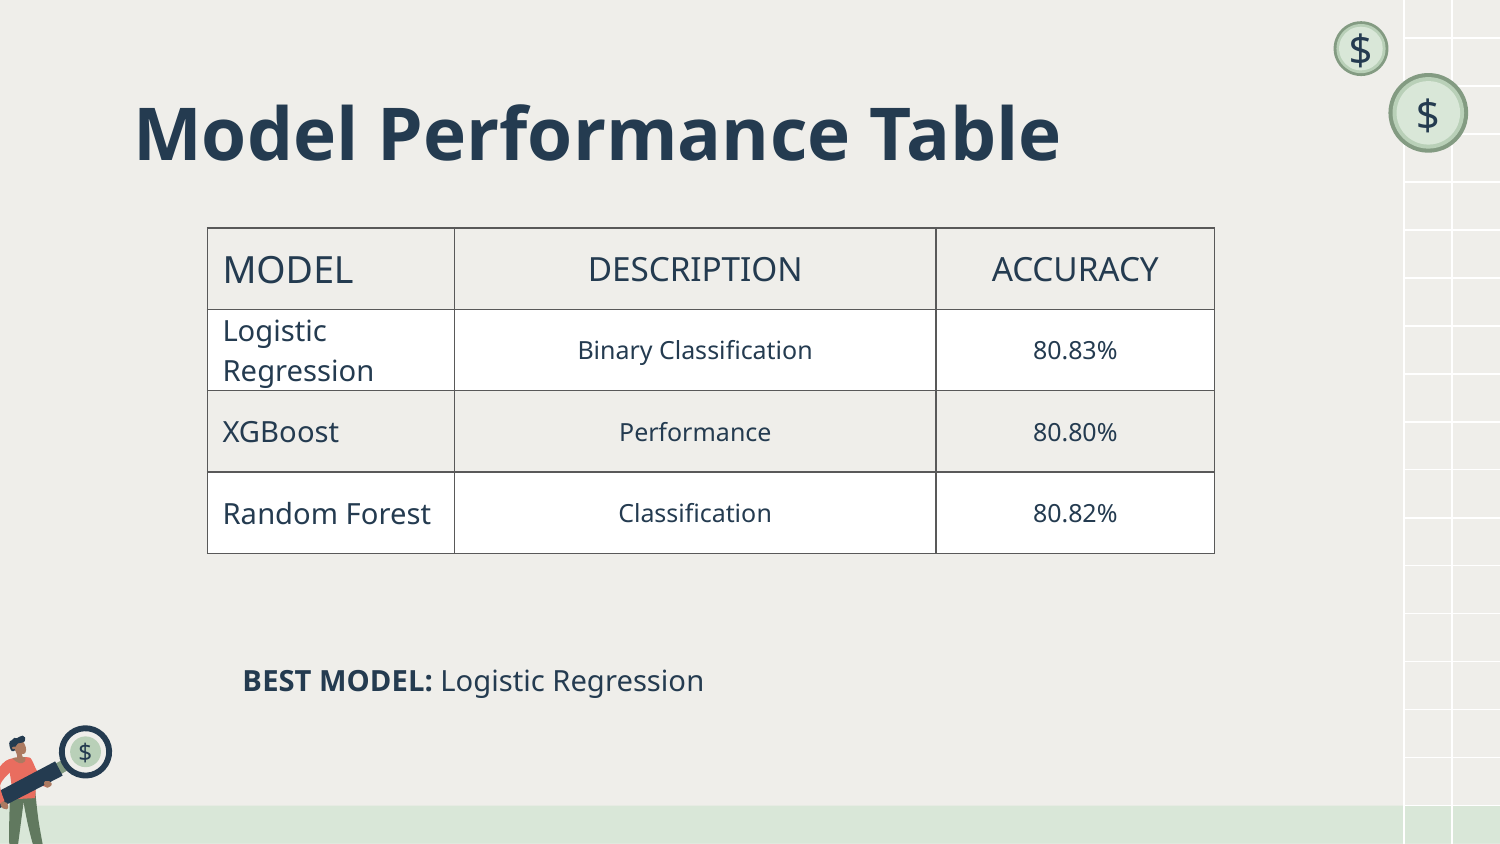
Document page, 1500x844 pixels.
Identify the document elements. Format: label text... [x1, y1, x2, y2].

table_cell 80.82% [937, 473, 1214, 553]
table_cell XGBoost [208, 391, 454, 471]
text_box BEST MODEL: Logistic Regression [227, 646, 1151, 697]
table_cell Binary Classification [455, 310, 935, 390]
table_cell Random Forest [208, 473, 454, 553]
table_header DESCRIPTION [455, 229, 935, 309]
table_header MODEL [208, 229, 454, 309]
table_cell Logistic Regression [208, 310, 454, 390]
table_header ACCURACY [937, 229, 1214, 309]
title Model Performance Table [118, 72, 1382, 167]
table_cell 80.80% [937, 391, 1214, 471]
table_cell Classification [455, 473, 935, 553]
table_cell 80.83% [937, 310, 1214, 390]
table_cell Performance [455, 391, 935, 471]
